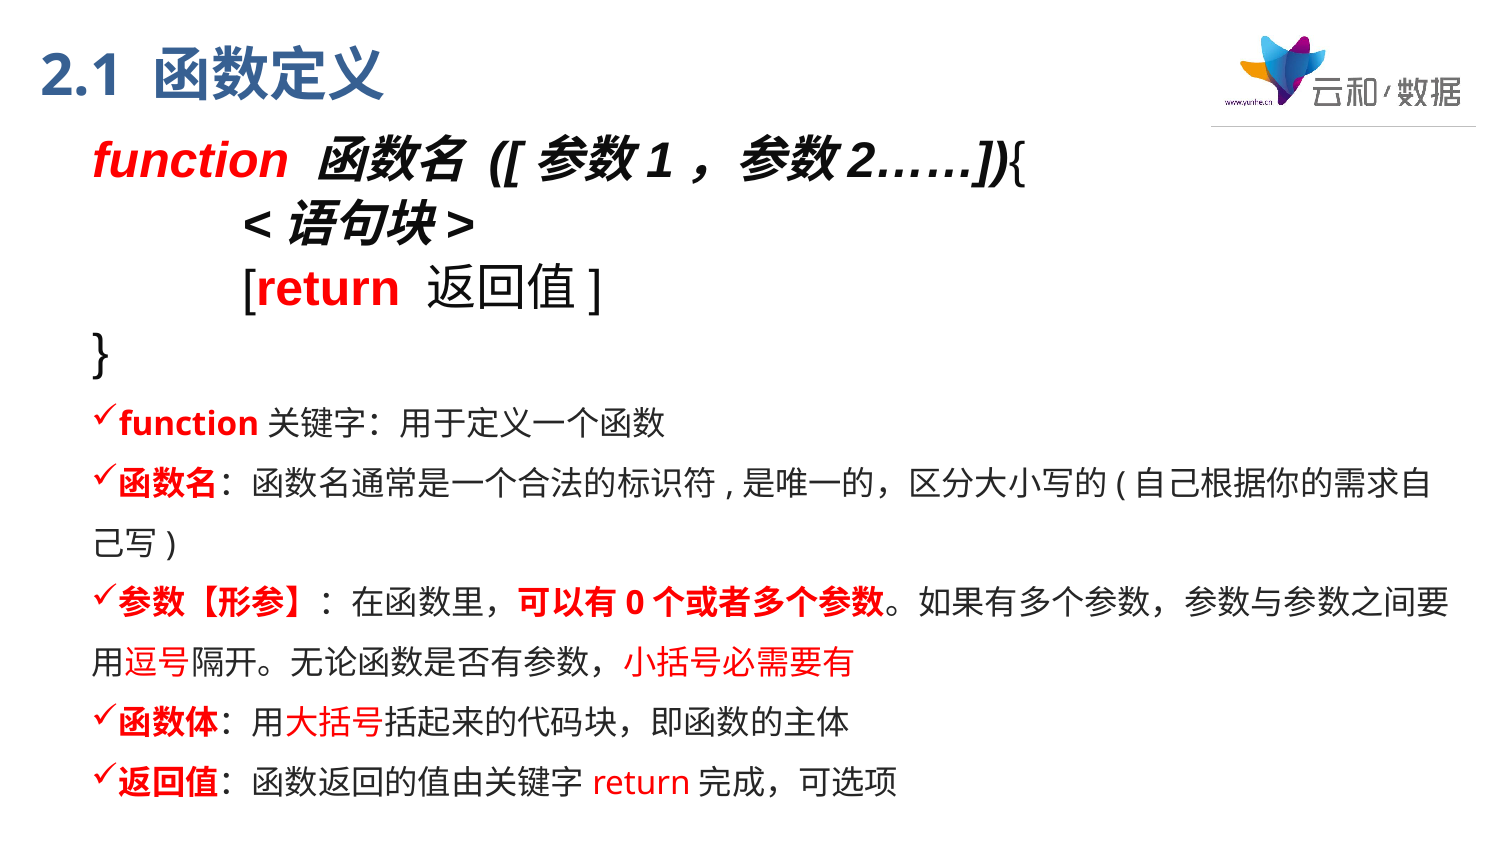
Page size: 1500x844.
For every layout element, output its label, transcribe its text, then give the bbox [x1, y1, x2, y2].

text_box function关键字：用于定义一个函数 函数名：函数名通常是一个合法的标识符,是唯一的，区分大小写的(自己根据你的需求自己写) 参数【形参】：在函数里，可以有0个或者多个参数。如果有多个参数，参数与参数之间要用逗号隔开。无论函数是否有参数，小括号必需要有 函数体：用大括号括起来的代码块，即函数的主体 返回值：函数返回的值由关键字return完成，可选项 [76, 374, 1467, 844]
title 2.1 函数定义 [25, 1, 1376, 143]
list function 函数名 ([参数1，参数2……]){ <语句块> [return 返回值] } [77, 143, 1354, 374]
picture [1376, 29, 1476, 127]
